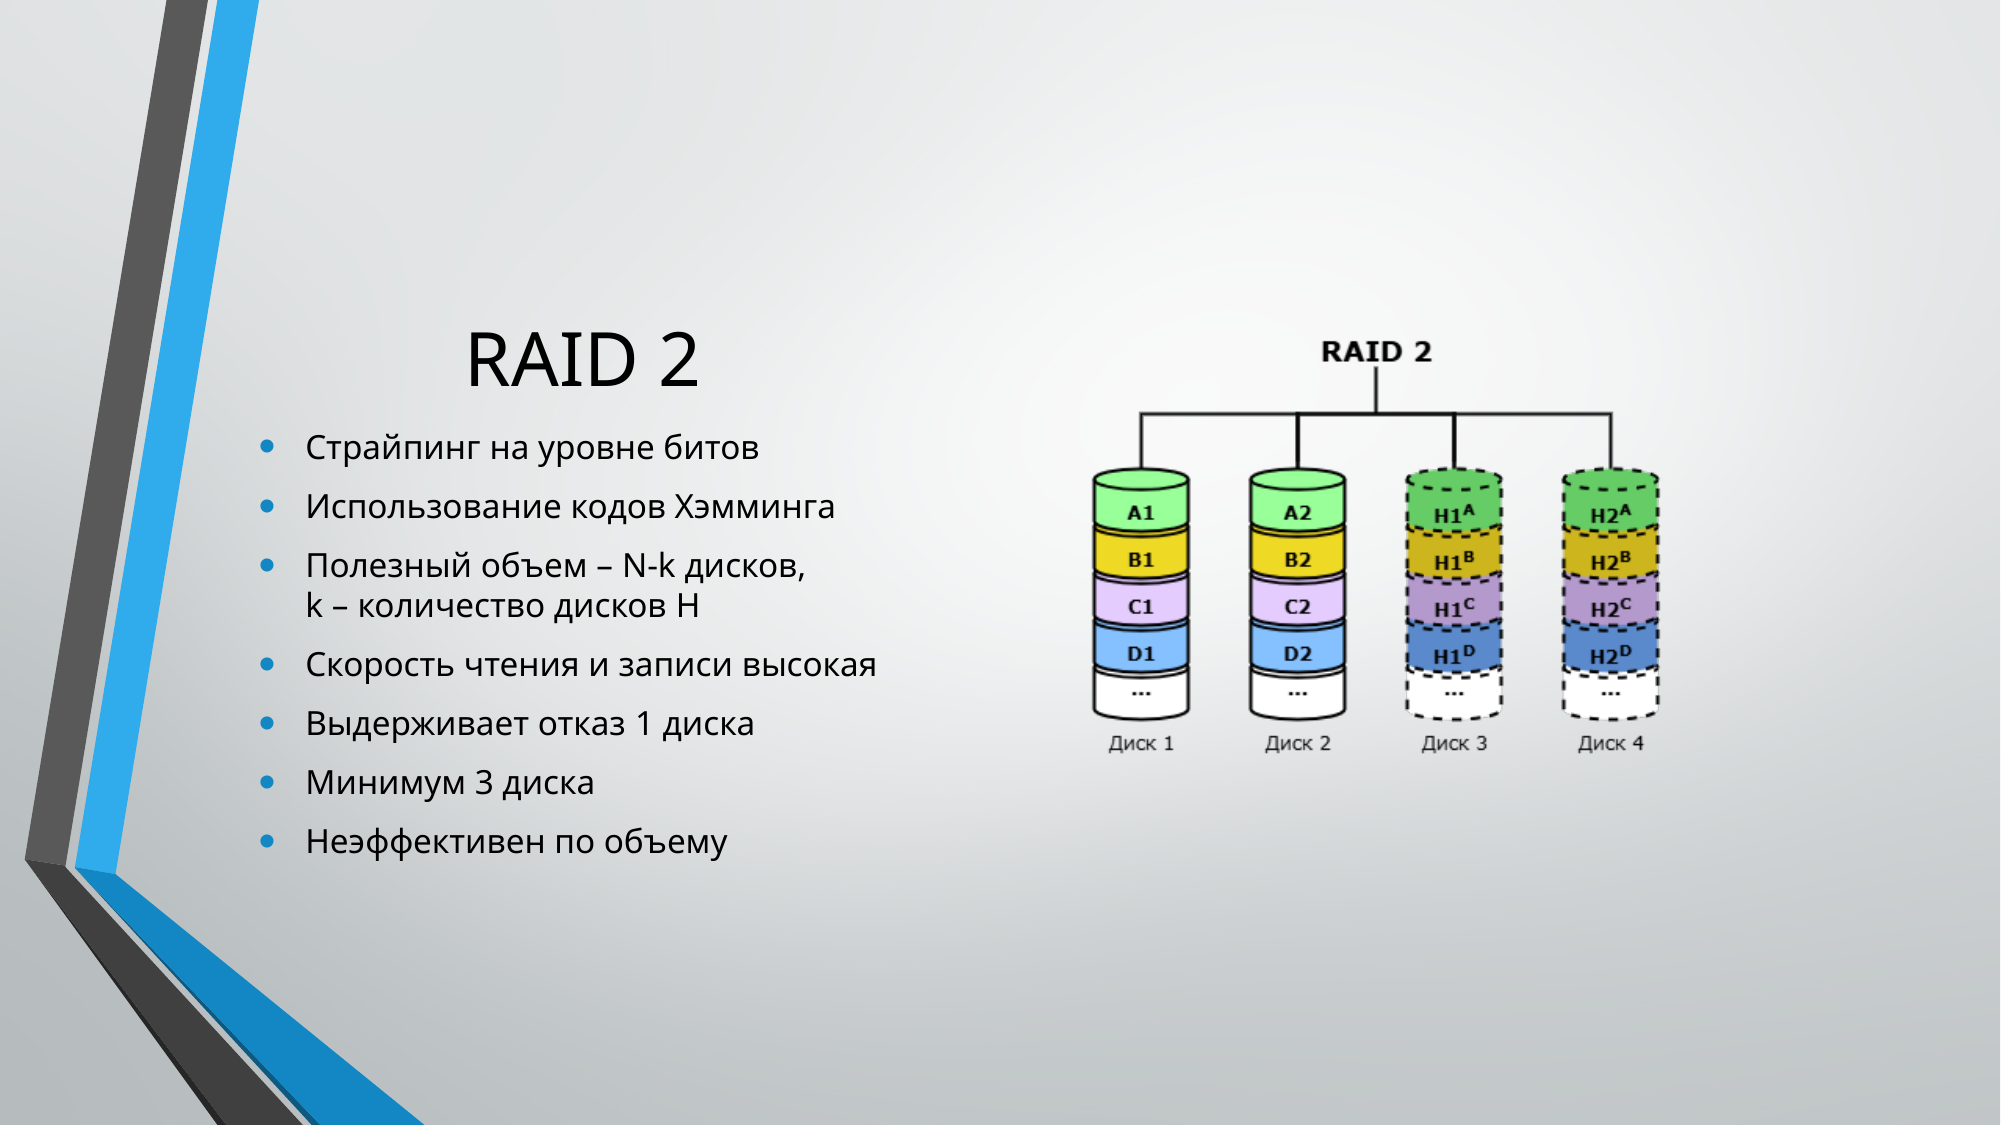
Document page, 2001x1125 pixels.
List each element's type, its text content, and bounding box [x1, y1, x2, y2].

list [1085, 296, 1665, 766]
title RAID 2 [243, 296, 923, 408]
list Страйпинг на уровне битов Использование кодов Хэмминга Полезный объем – N-k дисков, k – количество дисков H Скорость чтения и записи высокая Выдерживает отказ 1 диска Минимум 3 диска Неэффективен по объему [243, 408, 923, 938]
